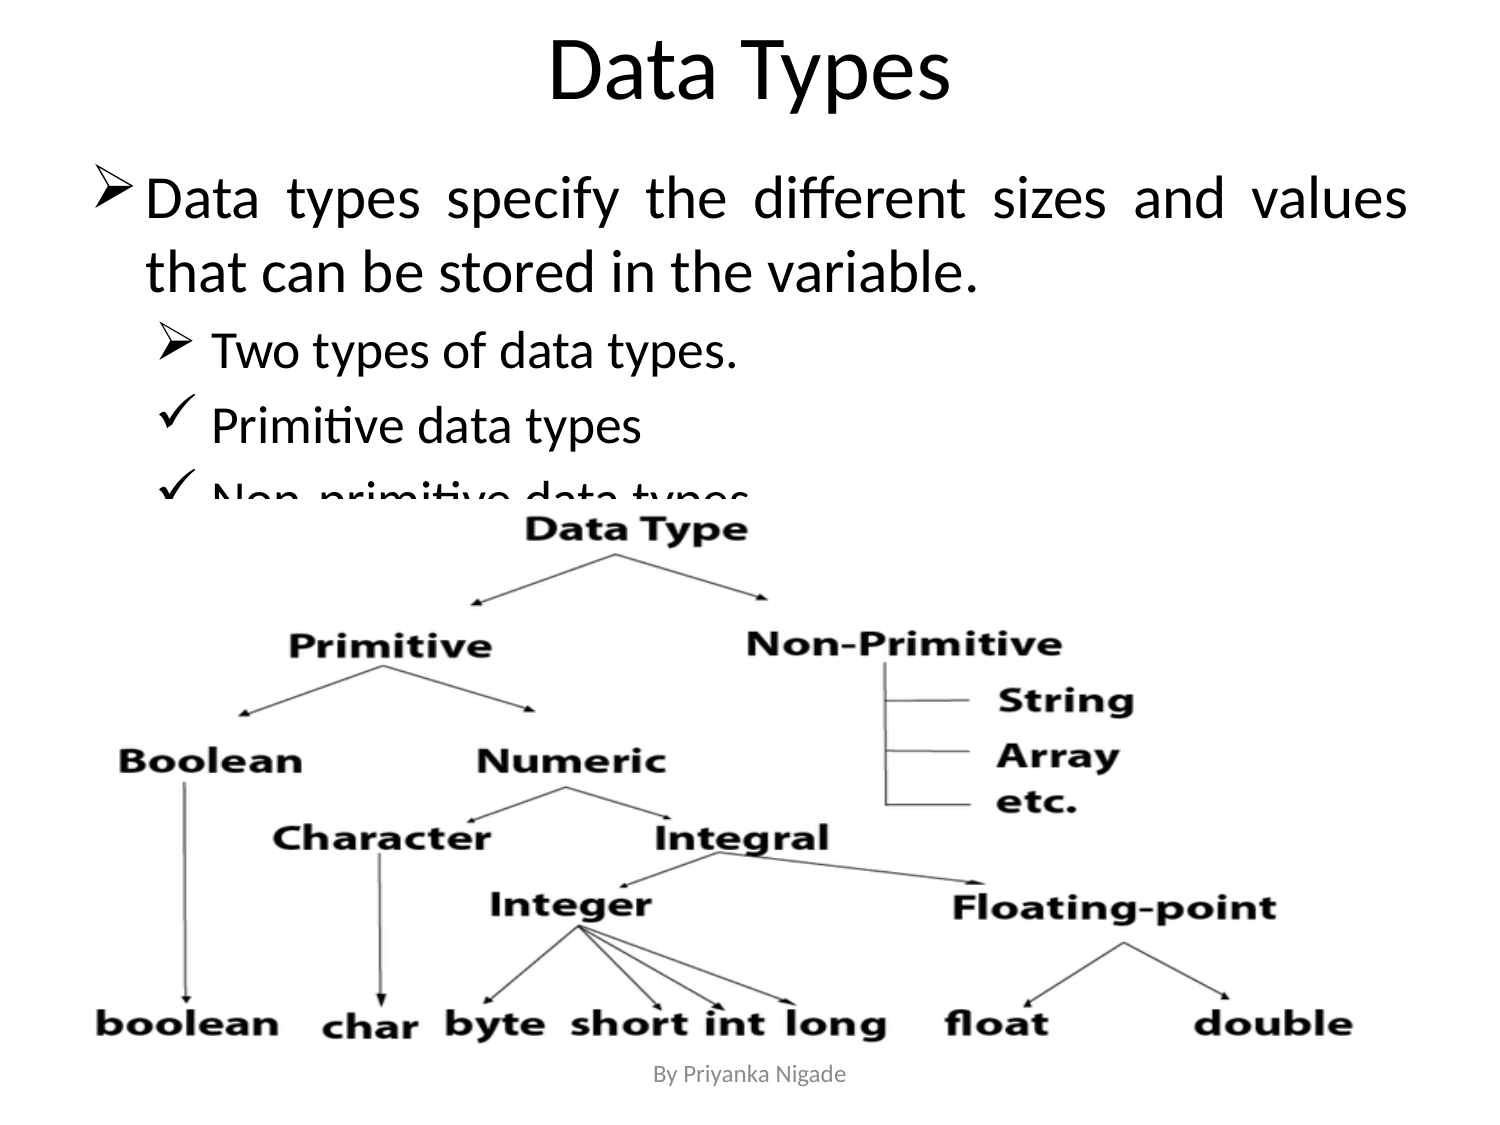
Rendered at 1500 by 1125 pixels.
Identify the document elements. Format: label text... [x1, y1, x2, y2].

title Data Types [75, 0, 1425, 149]
picture [74, 499, 1376, 1051]
list Data types specify the different sizes and values that can be stored in the variable. Two types of data types. Primitive data types Non-primitive data types [75, 149, 1425, 538]
footer By Priyanka Nigade [512, 1059, 988, 1103]
